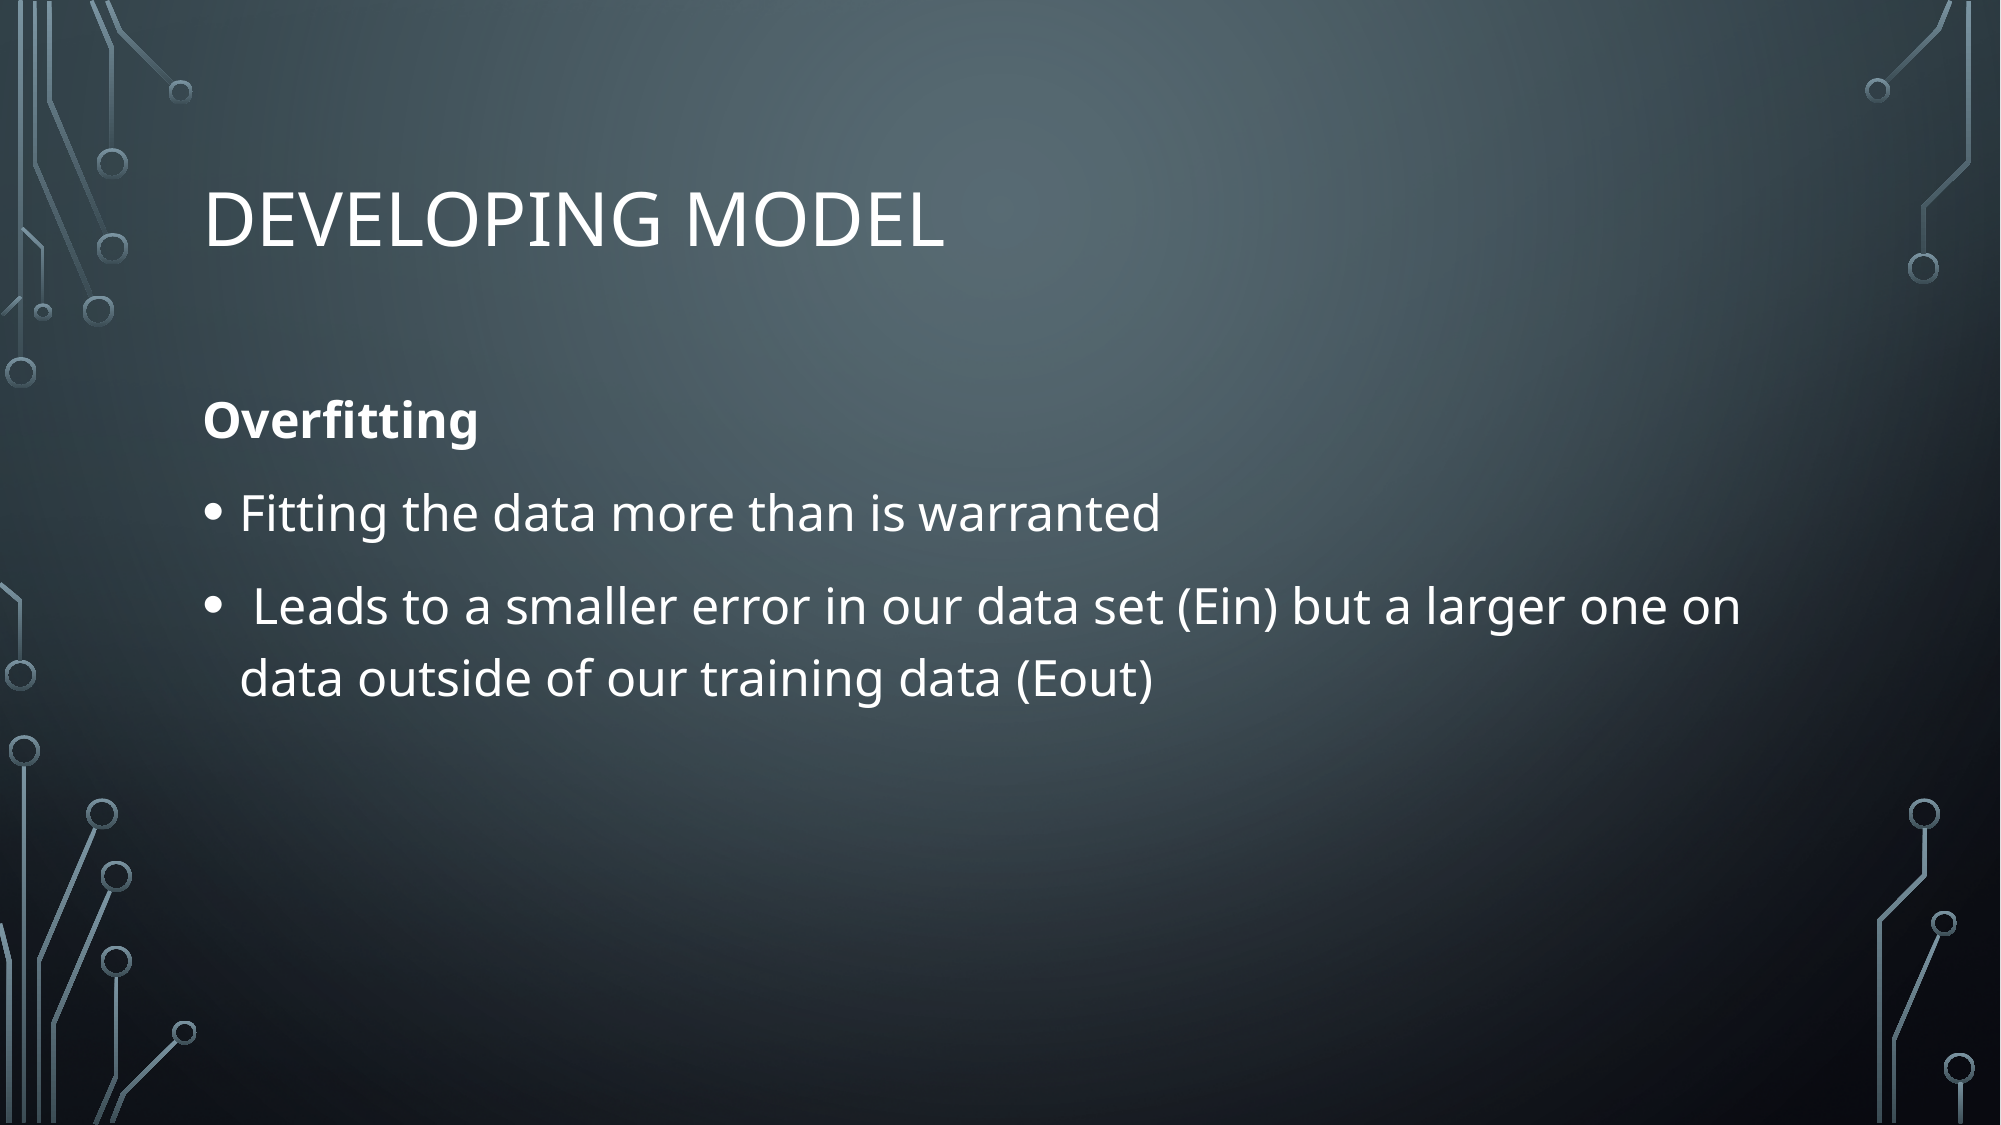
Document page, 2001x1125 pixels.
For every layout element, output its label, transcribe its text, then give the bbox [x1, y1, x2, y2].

title Developing Model [187, 101, 1813, 344]
list Overfitting Fitting the data more than is warranted Leads to a smaller error in our data set (Ein) but a larger one on data outside of our training data (Eout) [187, 369, 1813, 950]
